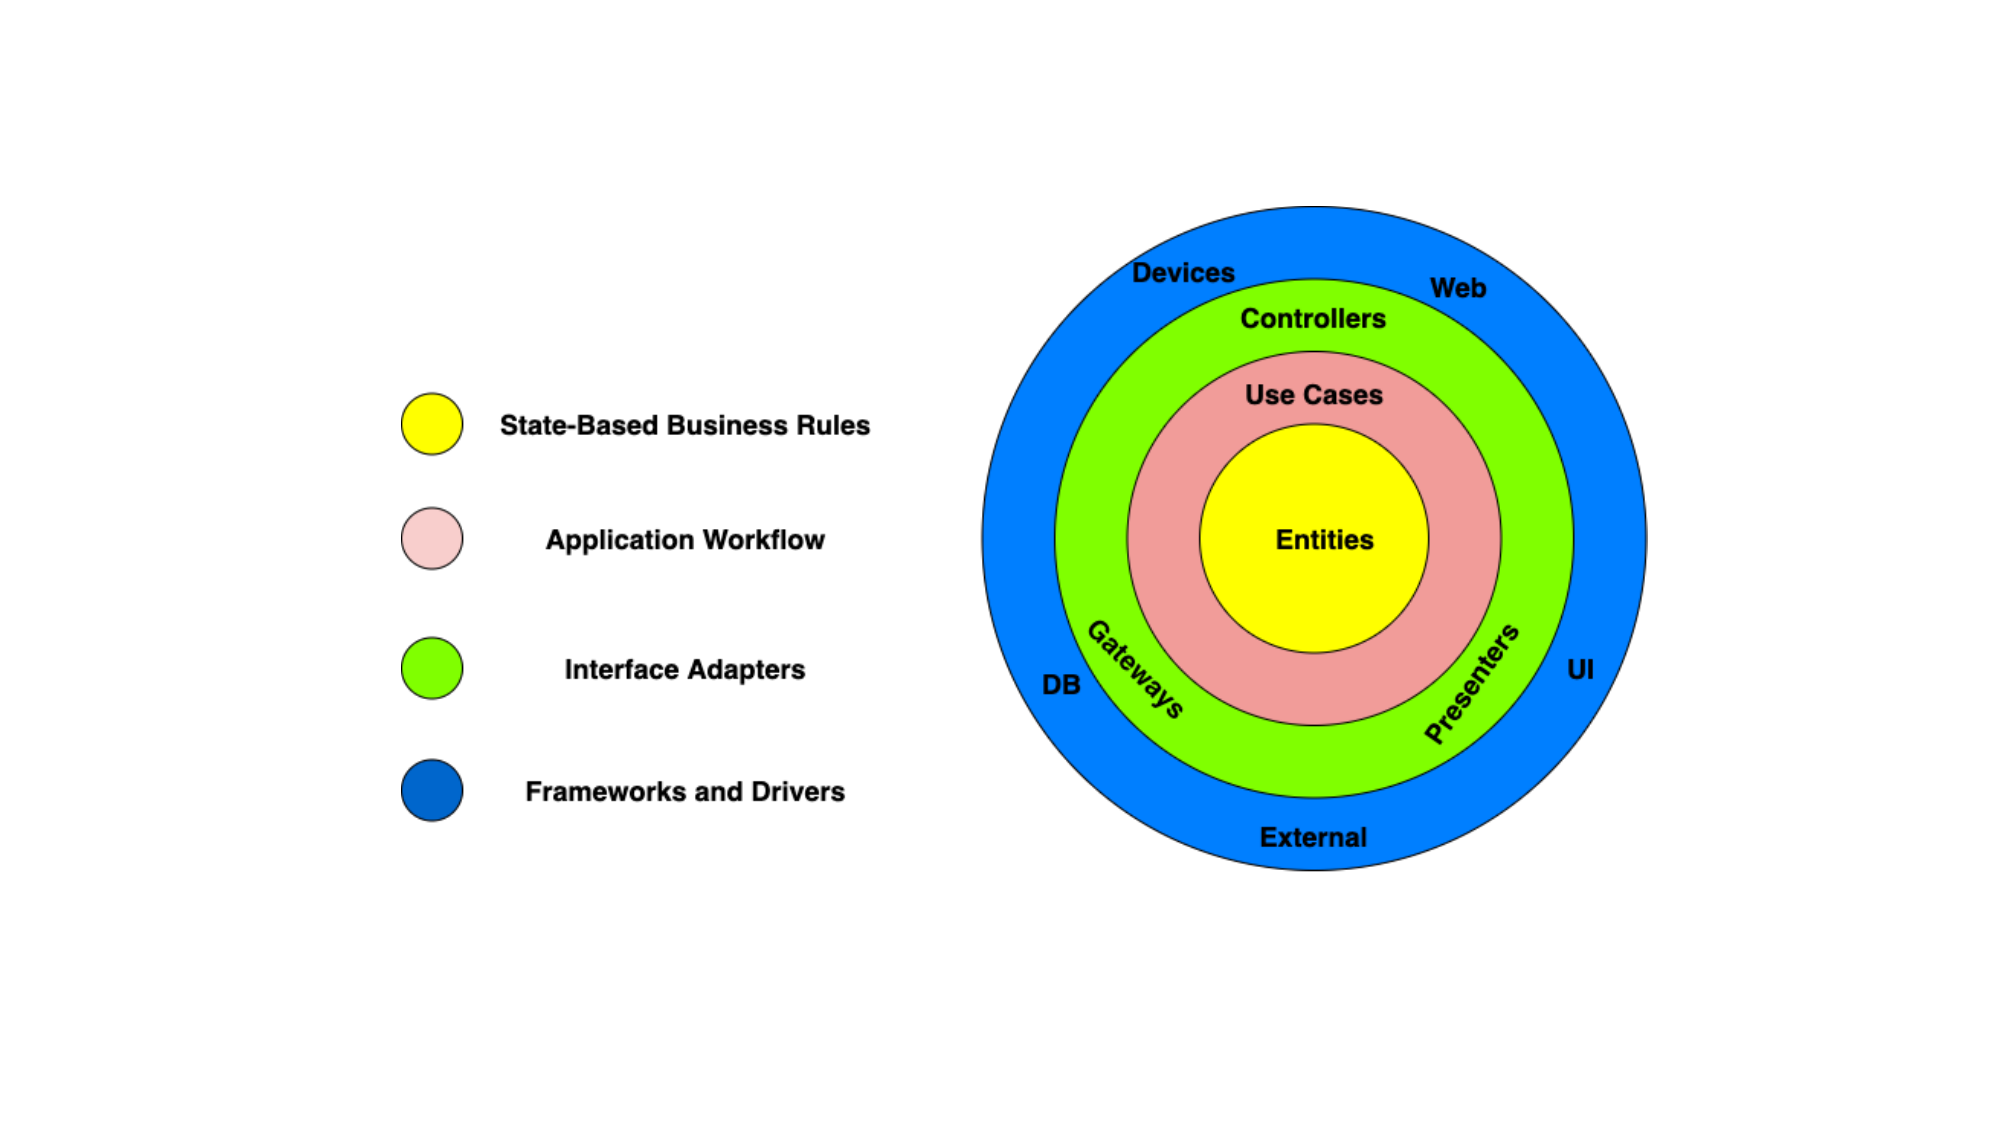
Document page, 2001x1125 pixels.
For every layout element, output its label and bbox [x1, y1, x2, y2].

picture [401, 206, 1648, 873]
